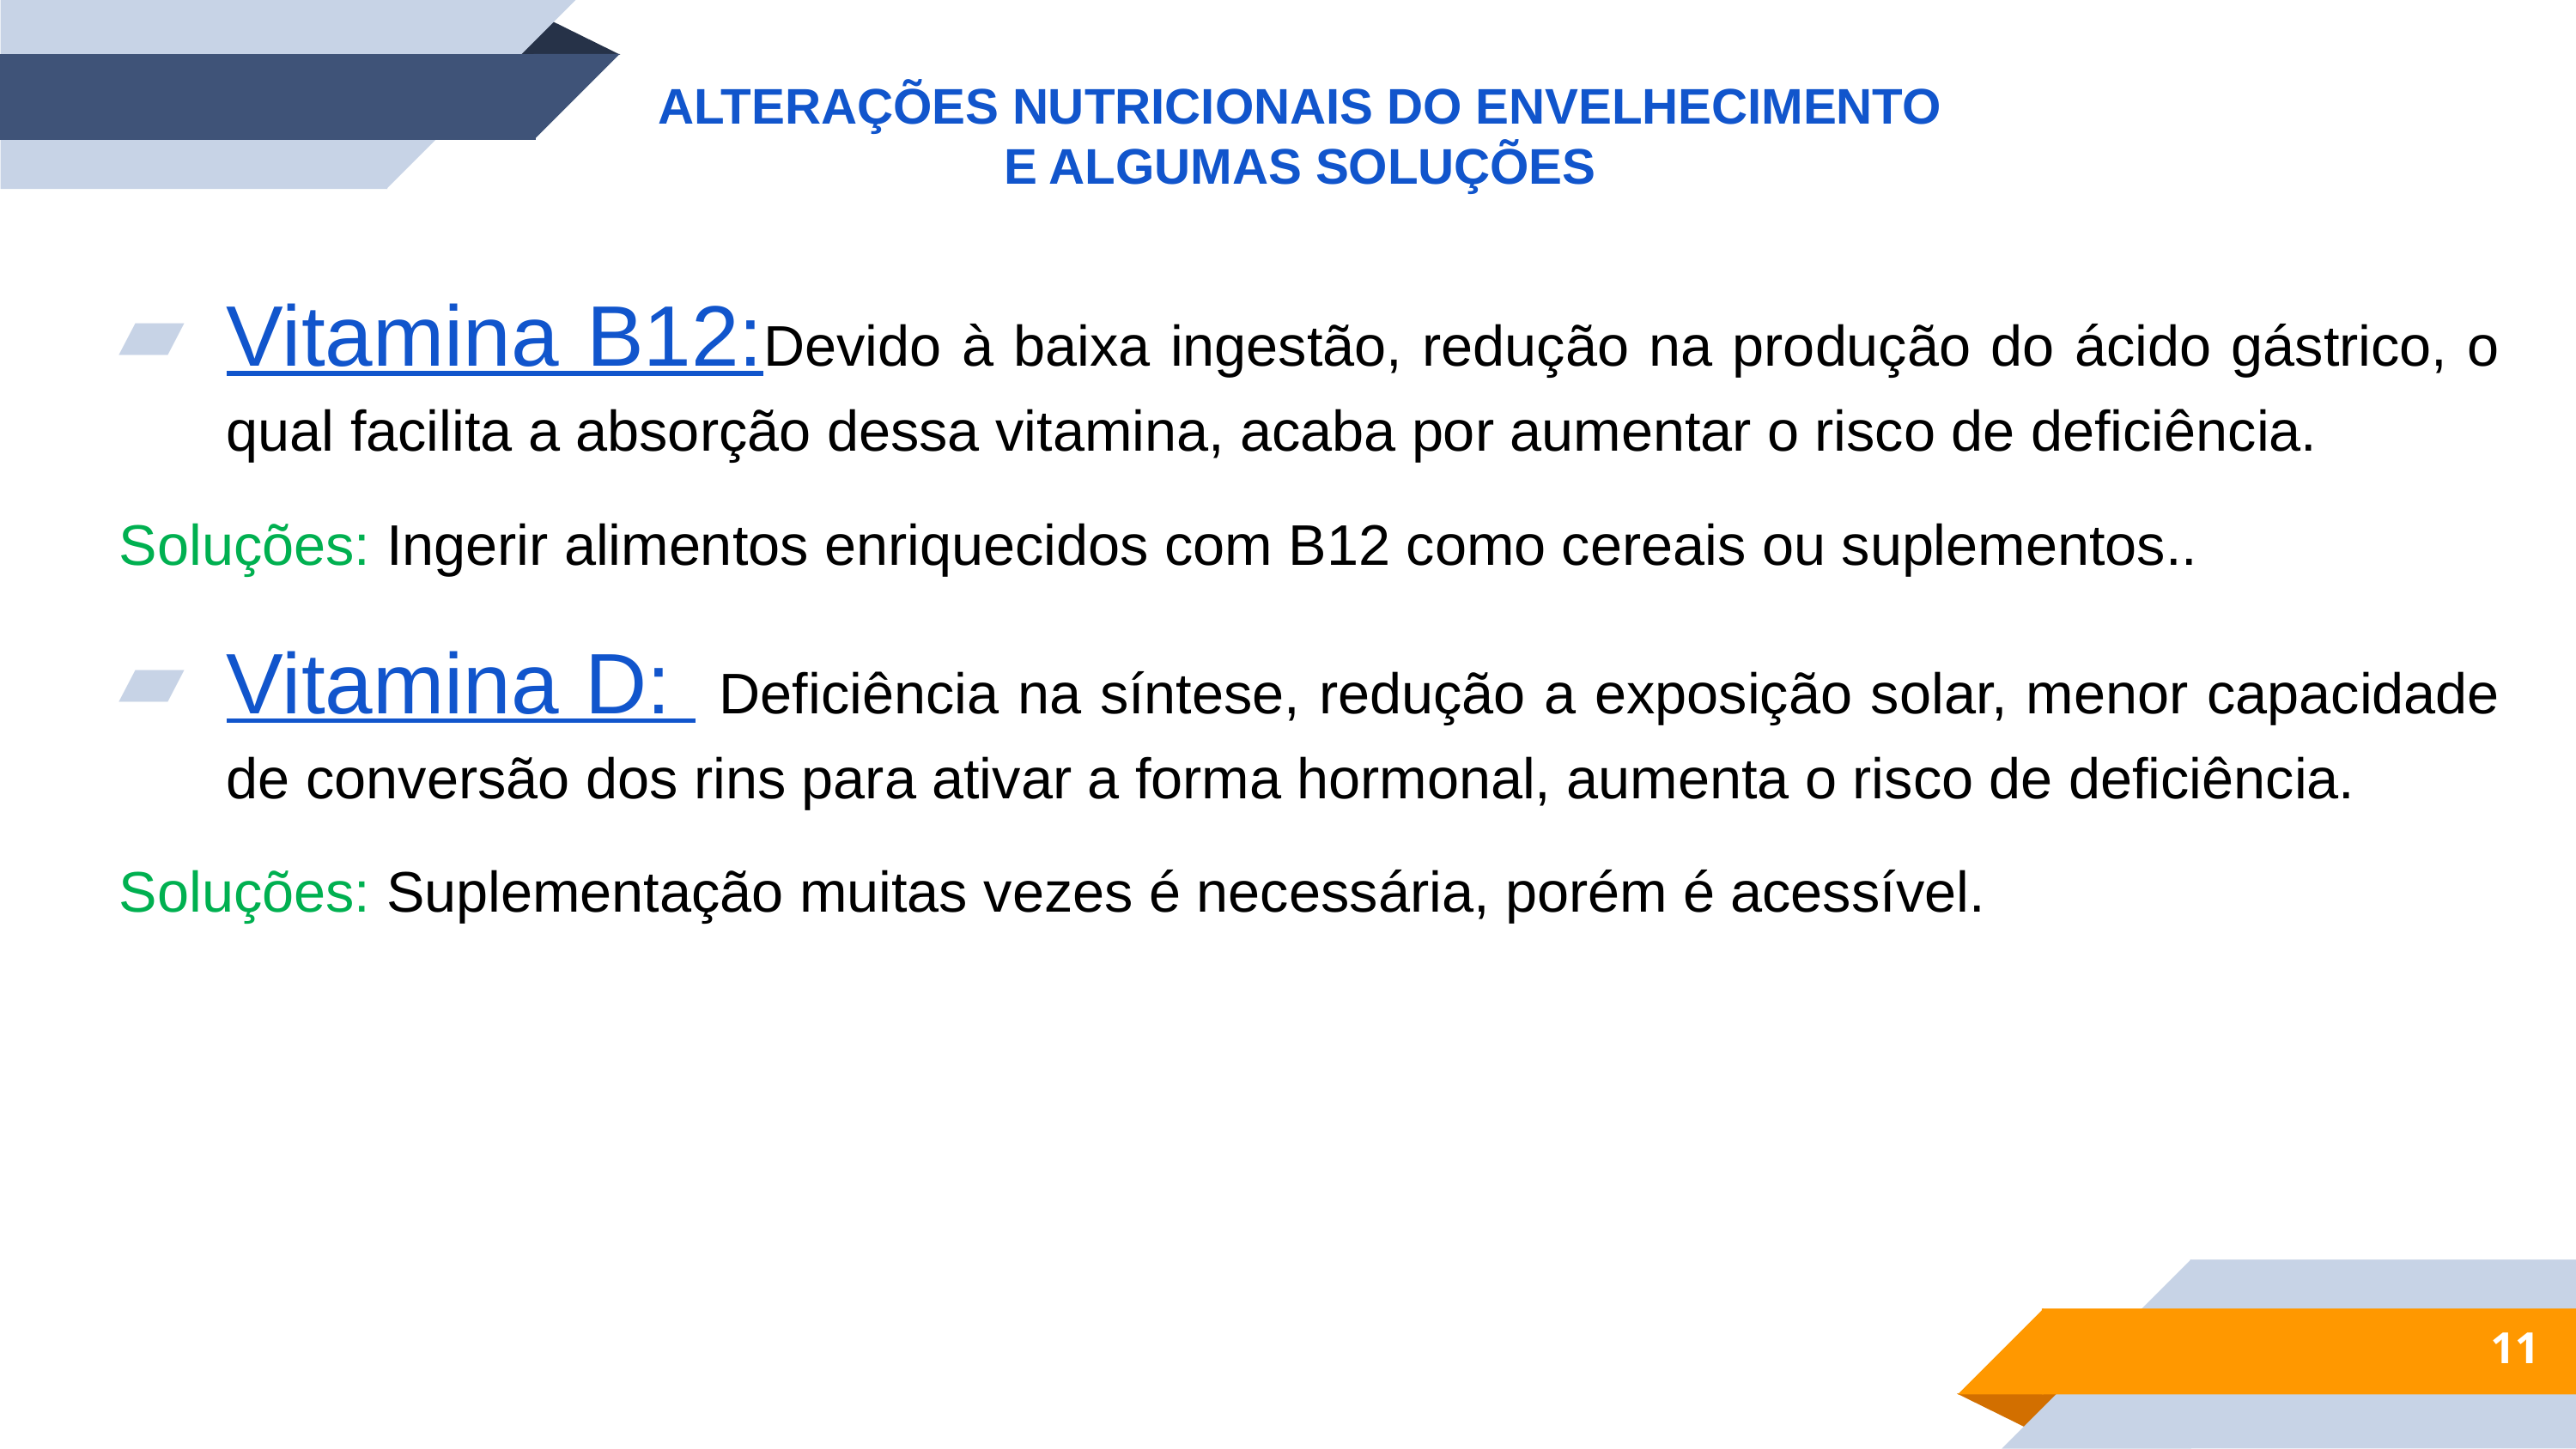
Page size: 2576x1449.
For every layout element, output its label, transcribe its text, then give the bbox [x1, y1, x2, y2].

slide_number 11 [2146, 1306, 2566, 1395]
text_box Vitamina B12:Devido à baixa ingestão, redução na produção do ácido gástrico, o qual facilita a absorção dessa vitamina, acaba por aumentar o risco de deficiência. Soluções: Ingerir alimentos enriquecidos com B12 como cereais ou suplementos.. Vitamina D: Deficiência na síntese, redução a exposição solar, menor capacidade de conversão dos rins para ativar a forma hormonal, aumenta o risco de deficiência. Soluções: Suplementação muitas vezes é necessária, porém é acessível. [72, 239, 2527, 1276]
text_box ALTERAÇÕES NUTRICIONAIS DO ENVELHECIMENTO E ALGUMAS SOLUÇÕES [610, 1, 1990, 239]
